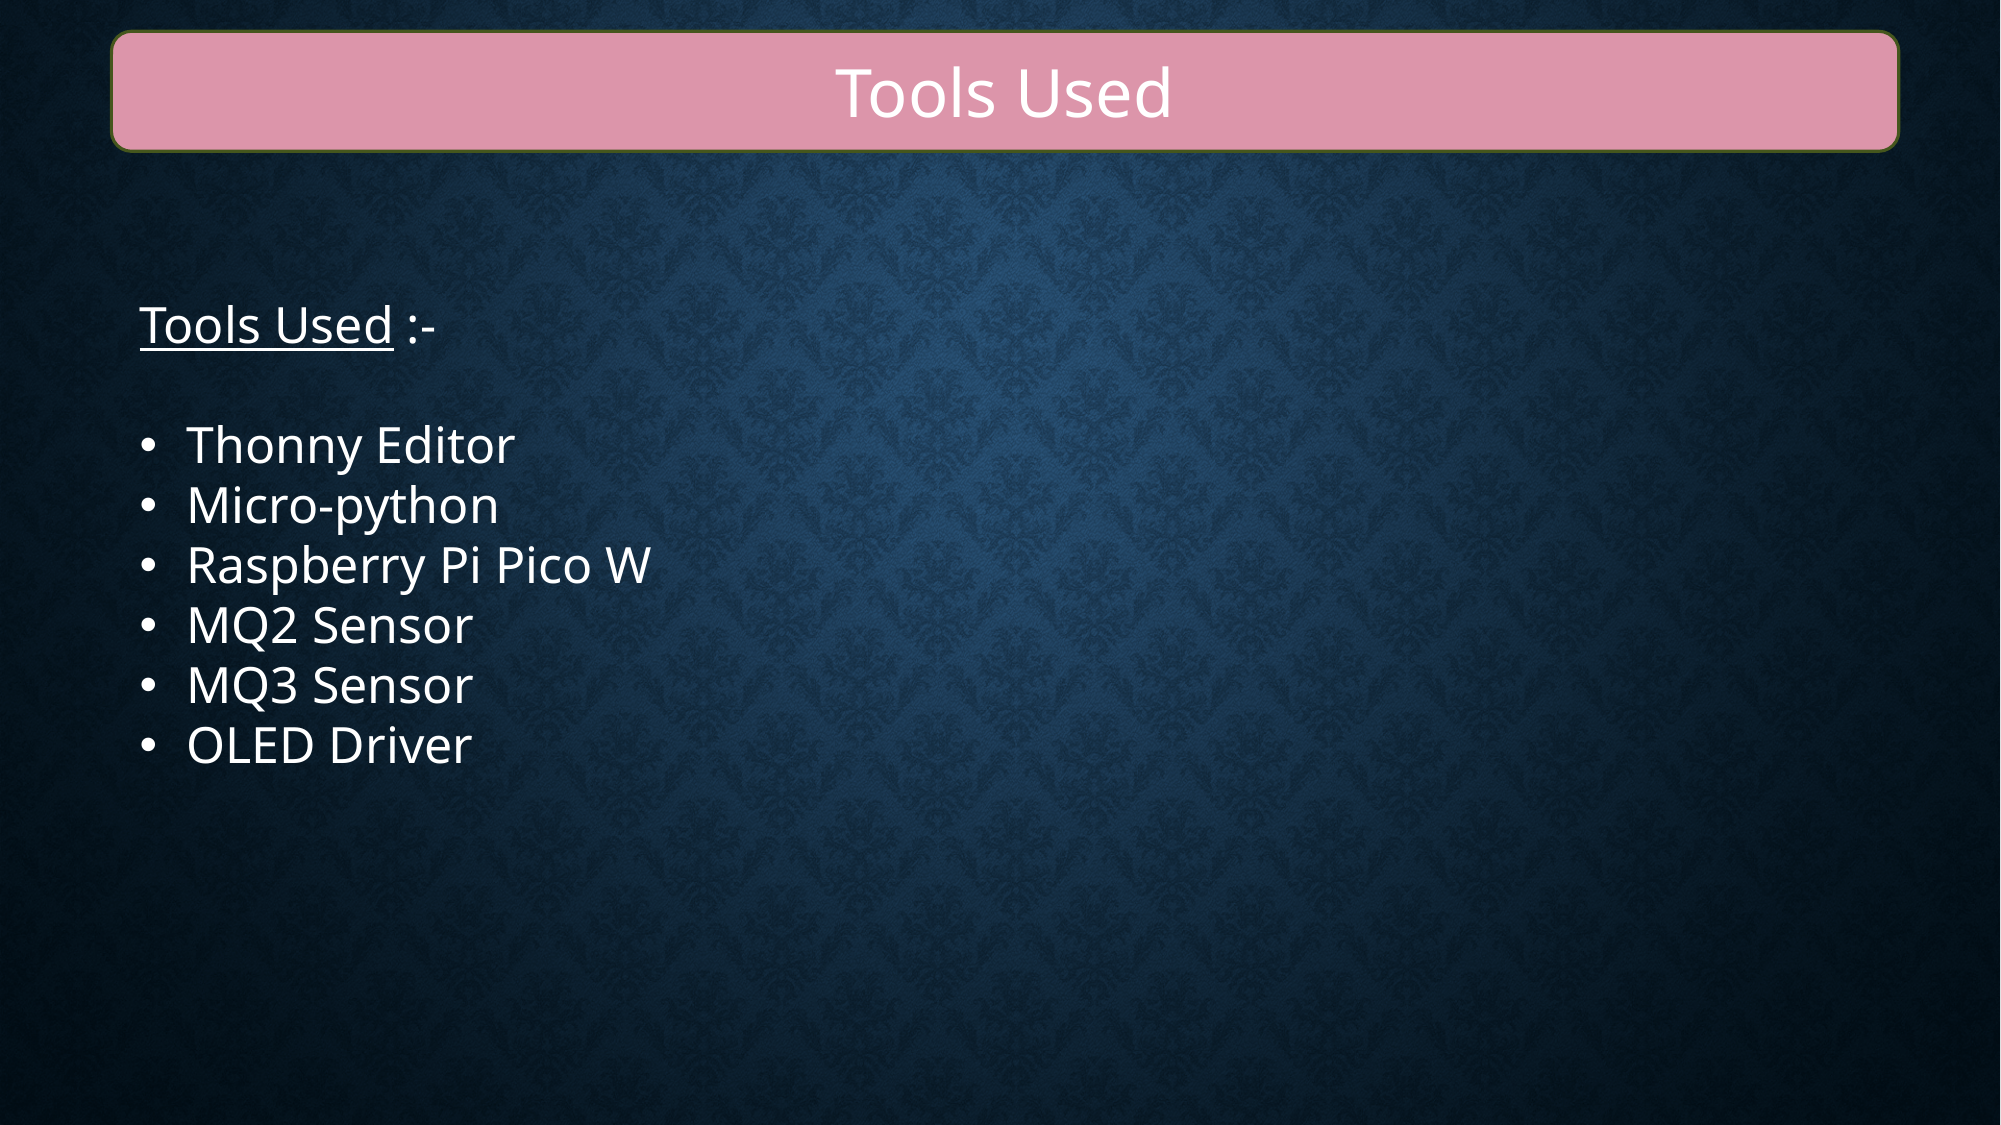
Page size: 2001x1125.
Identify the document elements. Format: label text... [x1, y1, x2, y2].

text_box Tools Used :- Thonny Editor Micro-python Raspberry Pi Pico W MQ2 Sensor MQ3 Sensor OLED Driver [124, 286, 2000, 782]
text_box Tools Used [109, 29, 1901, 153]
